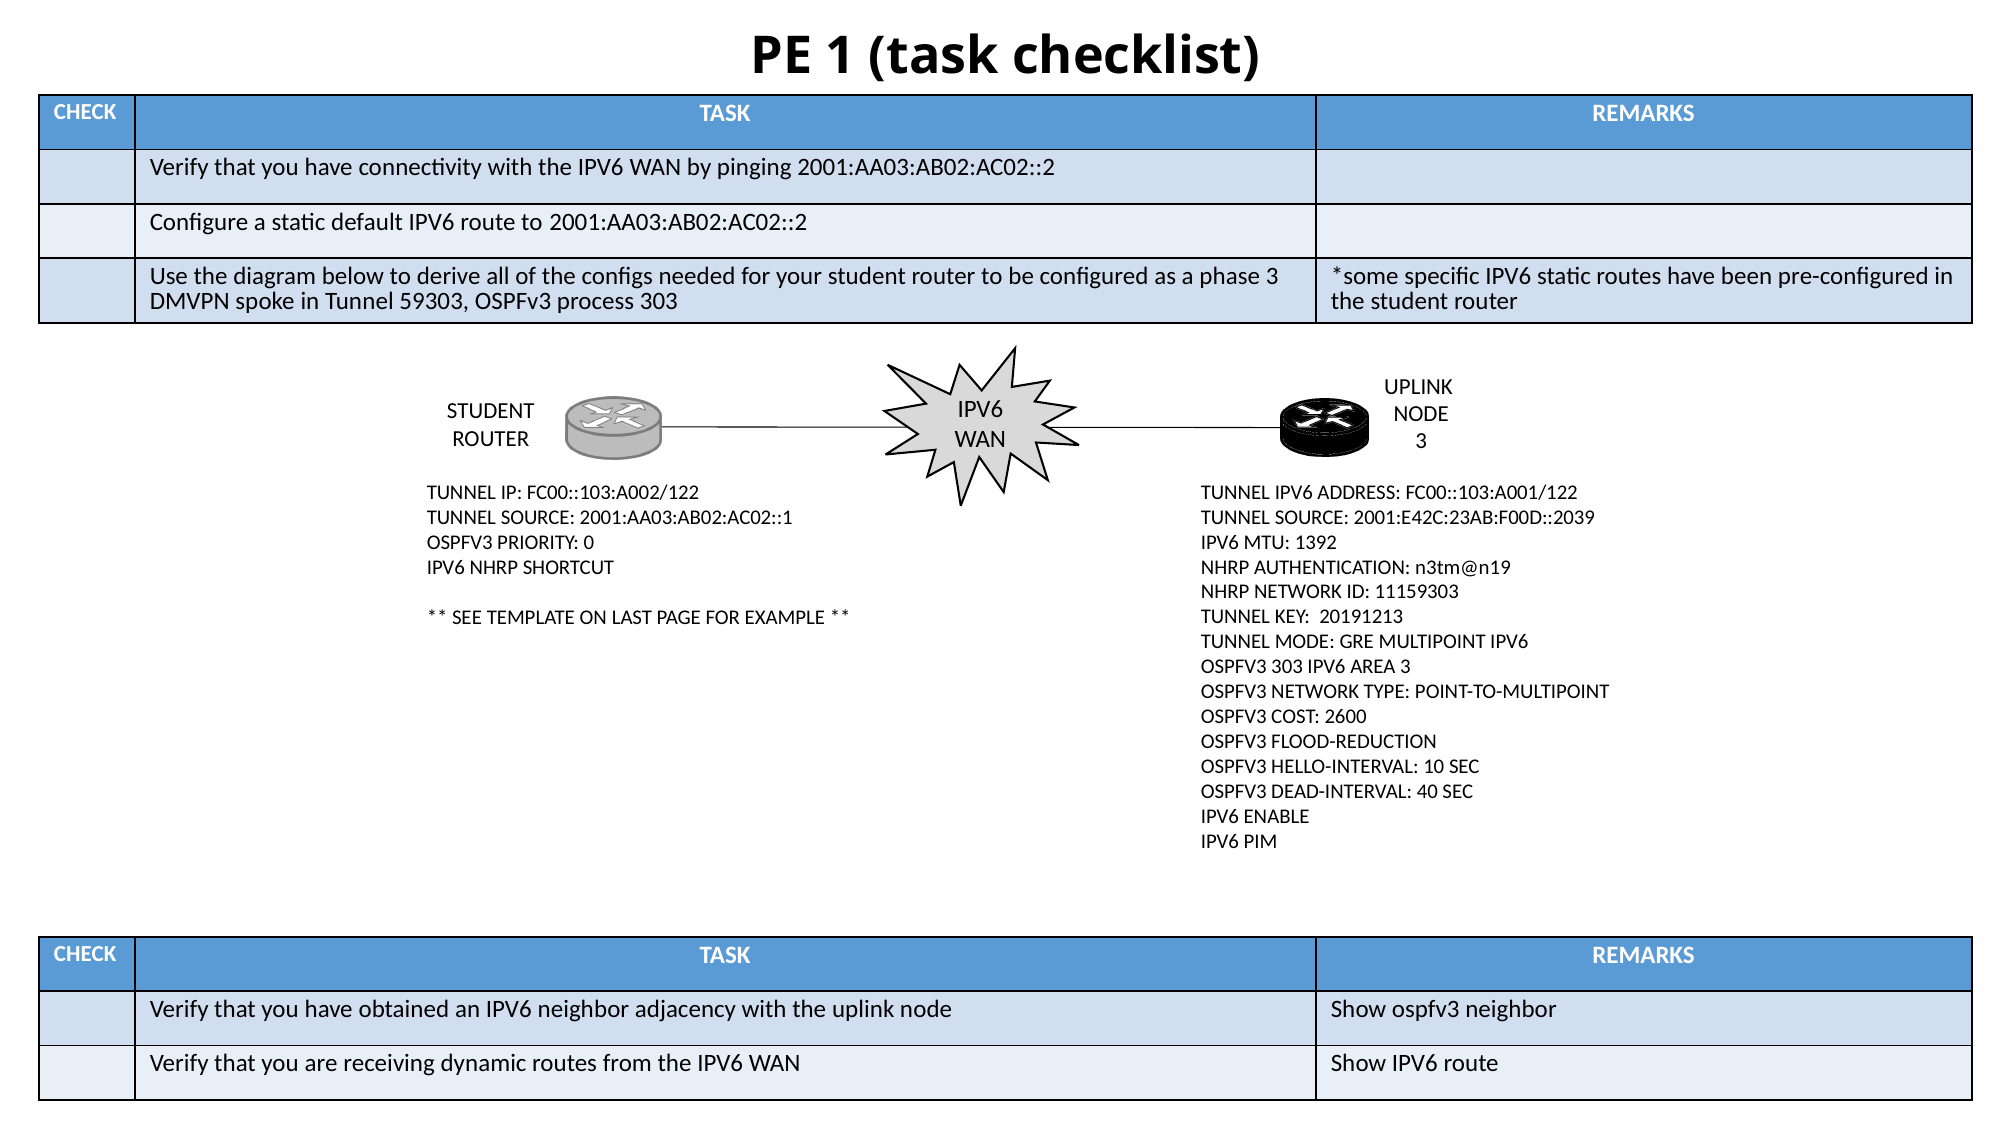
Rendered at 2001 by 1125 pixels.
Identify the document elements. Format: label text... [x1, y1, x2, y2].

table_header REMARKS [1317, 938, 1971, 990]
text_box STUDENT ROUTER [431, 388, 550, 459]
table_cell Show IPV6 route [1317, 1046, 1971, 1099]
table_cell [40, 992, 134, 1045]
table_header REMARKS [1317, 96, 1971, 149]
picture [565, 396, 662, 460]
text_box IPV6 WAN [885, 428, 1080, 507]
table_cell Configure a static default IPV6 route to 2001:AA03:AB02:AC02::2 [136, 205, 1315, 257]
table_cell *some specific IPV6 static routes have been pre-configured in the student router [1317, 259, 1971, 322]
text_box TUNNEL IP: FC00::103:A002/122 TUNNEL SOURCE: 2001:AA03:AB02:AC02::1 OSPFV3 PRIORITY: 0 IPV6 NHRP SHORTCUT ** SEE TEMPLATE ON LAST PAGE FOR EXAMPLE ** [412, 470, 866, 661]
table_header CHECK [40, 938, 134, 990]
text_box TUNNEL IPV6 ADDRESS: FC00::103:A001/122 TUNNEL SOURCE: 2001:E42C:23AB:F00D::2039 IPV6 MTU: 1392 NHRP AUTHENTICATION: n3tm@n19 NHRP NETWORK ID: 11159303 TUNNEL KEY: 20191213 TUNNEL MODE: GRE MULTIPOINT IPV6 OSPFV3 303 IPV6 AREA 3 OSPFV3 NETWORK TYPE: POINT-TO-MULTIPOINT OSPFV3 COST: 2600 OSPFV3 FLOOD-REDUCTION OSPFV3 HELLO-INTERVAL: 10 SEC OSPFV3 DEAD-INTERVAL: 40 SEC IPV6 ENABLE IPV6 PIM [1186, 470, 1625, 886]
table_cell [40, 150, 134, 203]
table_cell Verify that you have obtained an IPV6 neighbor adjacency with the uplink node [136, 992, 1315, 1045]
table_cell Verify that you are receiving dynamic routes from the IPV6 WAN [136, 1046, 1315, 1099]
picture [1279, 398, 1369, 457]
table_cell [1317, 150, 1971, 203]
table_cell Verify that you have connectivity with the IPV6 WAN by pinging 2001:AA03:AB02:AC02::2 [136, 150, 1315, 203]
table_cell Use the diagram below to derive all of the configs needed for your student router to be configured as a phase 3 DMVPN spoke in Tunnel 59303, OSPFv3 process 303 [136, 259, 1315, 322]
table_cell [40, 259, 134, 322]
table_cell [40, 1046, 134, 1099]
table_cell Show ospfv3 neighbor [1317, 992, 1971, 1045]
table_cell [1317, 205, 1971, 257]
table_header TASK [136, 938, 1315, 990]
table_header TASK [136, 96, 1315, 149]
table_header CHECK [40, 96, 134, 149]
text_box UPLINK NODE 3 [1369, 363, 1474, 470]
table_cell [40, 205, 134, 257]
title PE 1 (task checklist) [255, 3, 1756, 93]
text_box IPV6 WAN [881, 344, 1078, 426]
